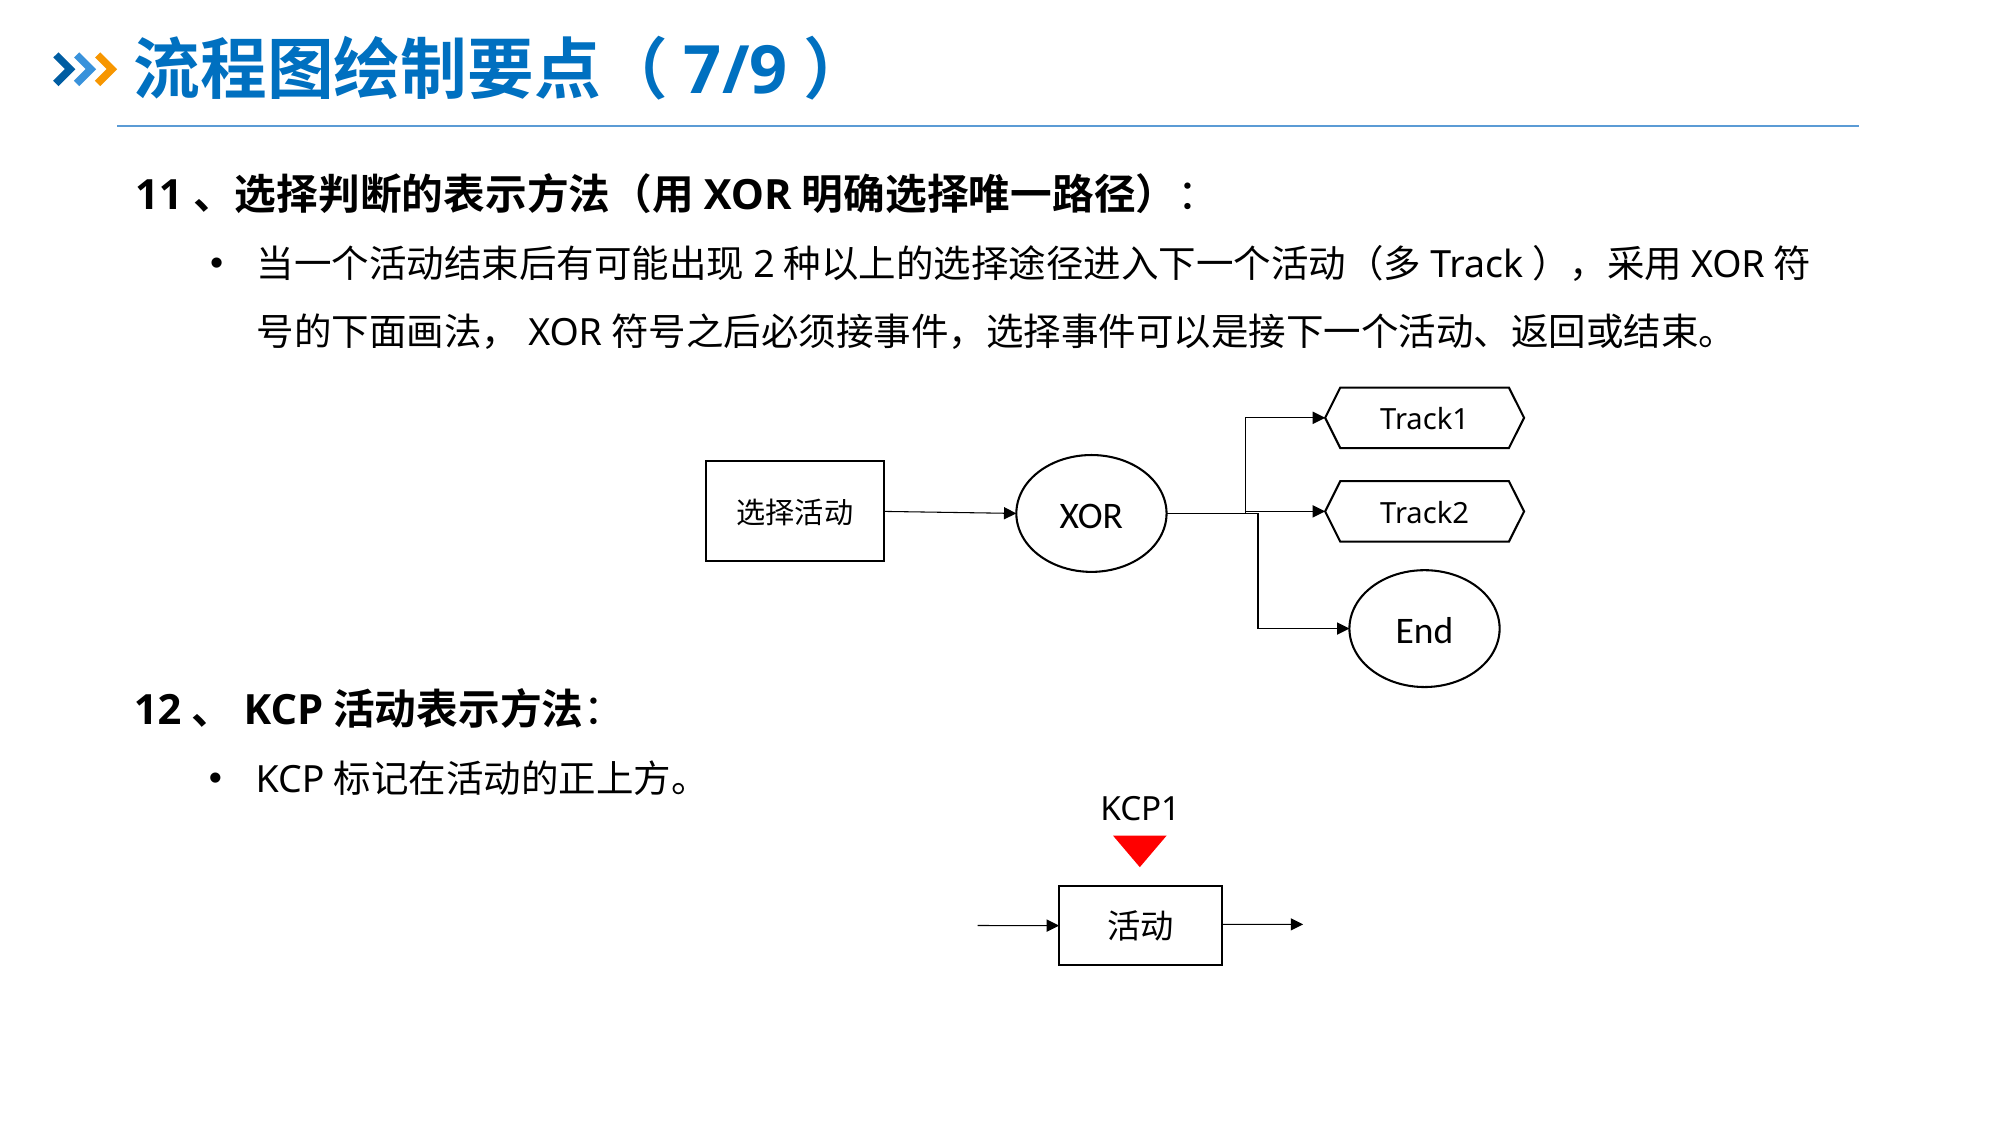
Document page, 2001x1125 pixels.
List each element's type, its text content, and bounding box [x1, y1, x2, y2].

text_box [1111, 835, 1169, 869]
text_box Track1 [1324, 386, 1526, 450]
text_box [1166, 417, 1326, 511]
text_box 11、选择判断的表示方法（用XOR明确选择唯一路径）： 当一个活动结束后有可能出现2种以上的选择途径进入下一个活动（多Track），采用XOR符号的下面画法，XOR符号之后必须接事件，选择事件可以是接下一个活动、返回或结束。 [120, 135, 1831, 361]
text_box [1166, 513, 1350, 629]
text_box XOR [1015, 453, 1166, 573]
text_box 选择活动 [705, 460, 885, 562]
text_box Track2 [1326, 480, 1526, 543]
title 流程图绘制要点（7/9） [118, 28, 1844, 118]
text_box 活动 [1058, 885, 1223, 966]
text_box 12、KCP活动表示方法： KCP标记在活动的正上方。 [118, 650, 1829, 808]
text_box KCP1 [973, 779, 1308, 835]
text_box End [1348, 569, 1501, 689]
